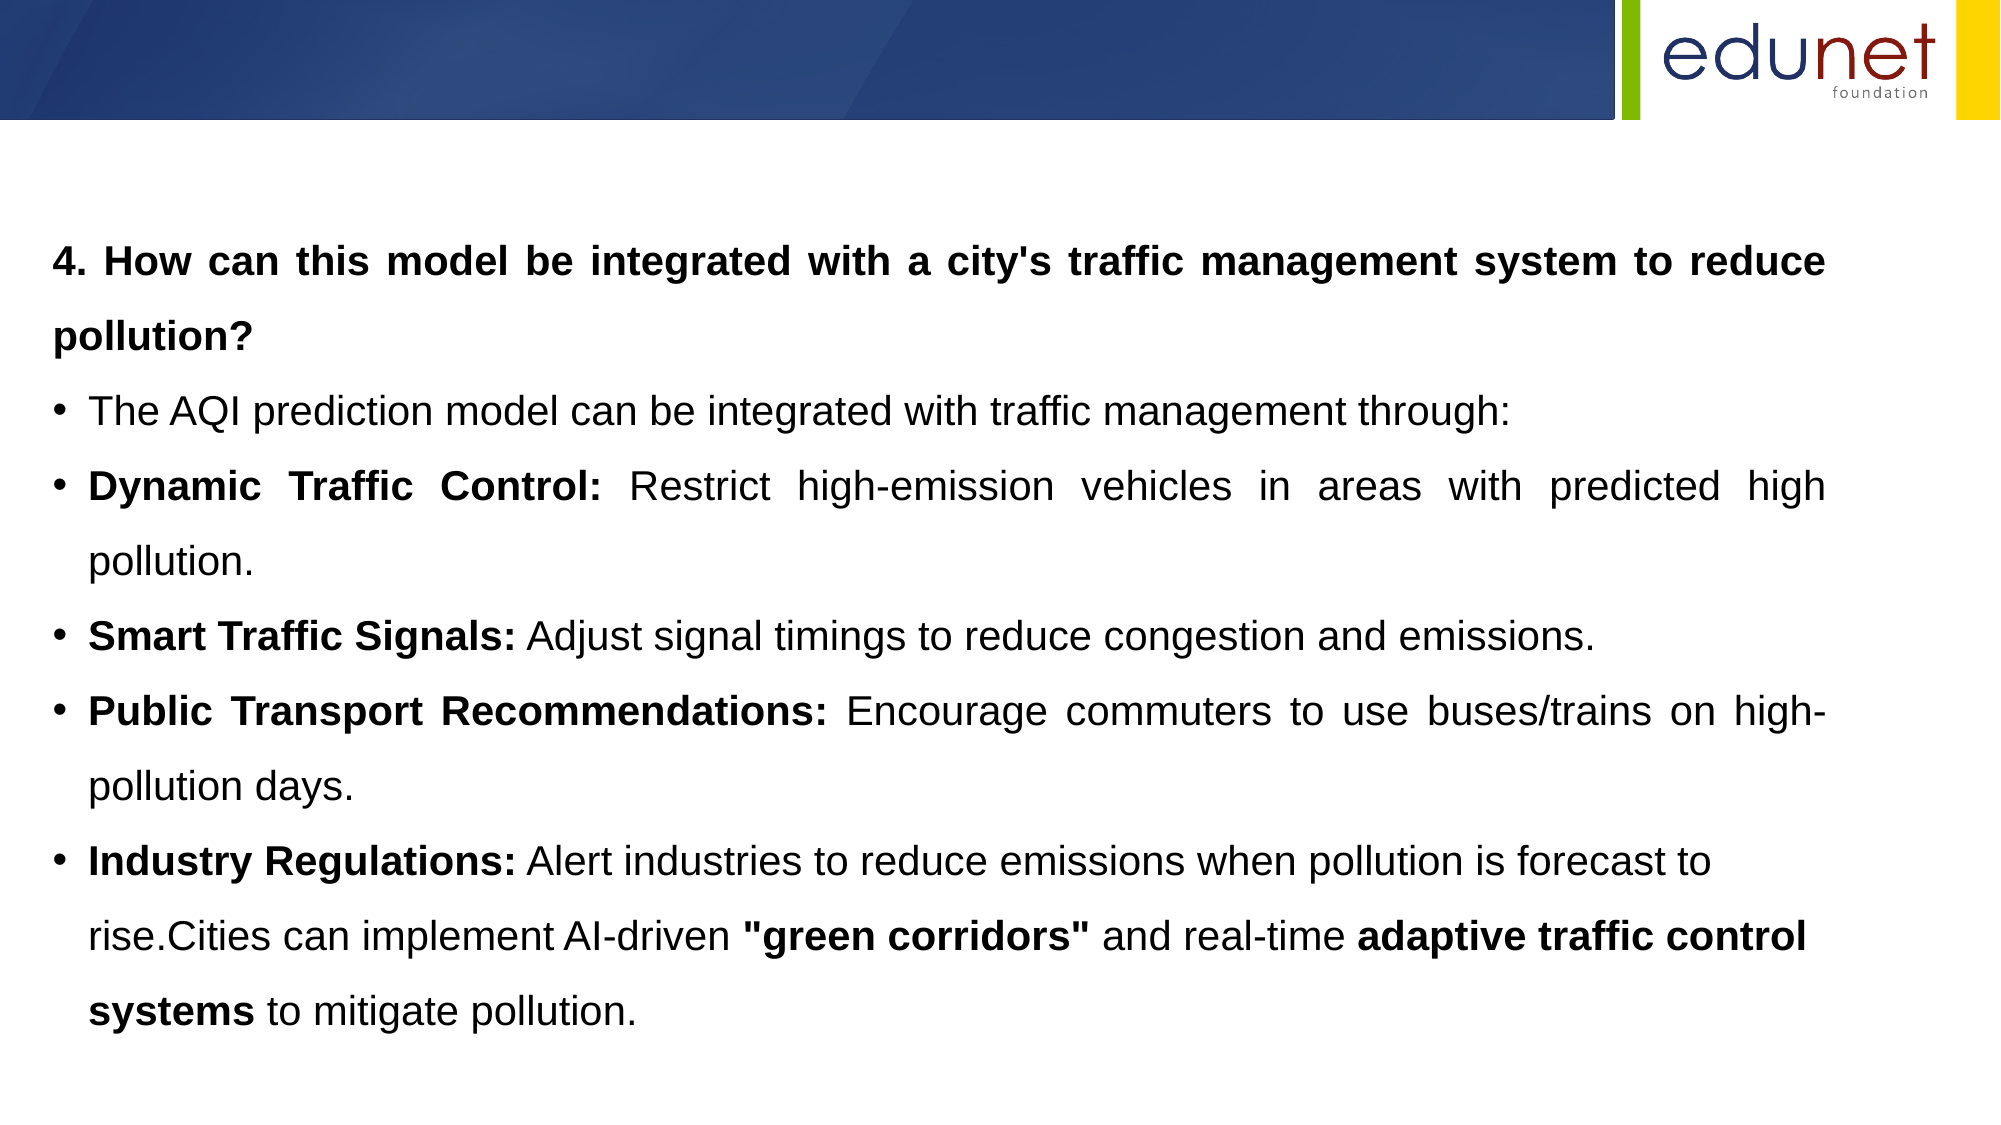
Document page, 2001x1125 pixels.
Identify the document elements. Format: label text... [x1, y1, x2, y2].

picture [1652, 12, 1948, 108]
text_box 4. How can this model be integrated with a city's traffic management system to reduce pollution? The AQI prediction model can be integrated with traffic management through: Dynamic Traffic Control: Restrict high-emission vehicles in areas with predicted high pollution. Smart Traffic Signals: Adjust signal timings to reduce congestion and emissions. Public Transport Recommendations: Encourage commuters to use buses/trains on high-pollution days. Industry Regulations: Alert industries to reduce emissions when pollution is forecast to rise.Cities can implement AI-driven "green corridors" and real-time adaptive traffic control systems to mitigate pollution. [37, 201, 1843, 1042]
